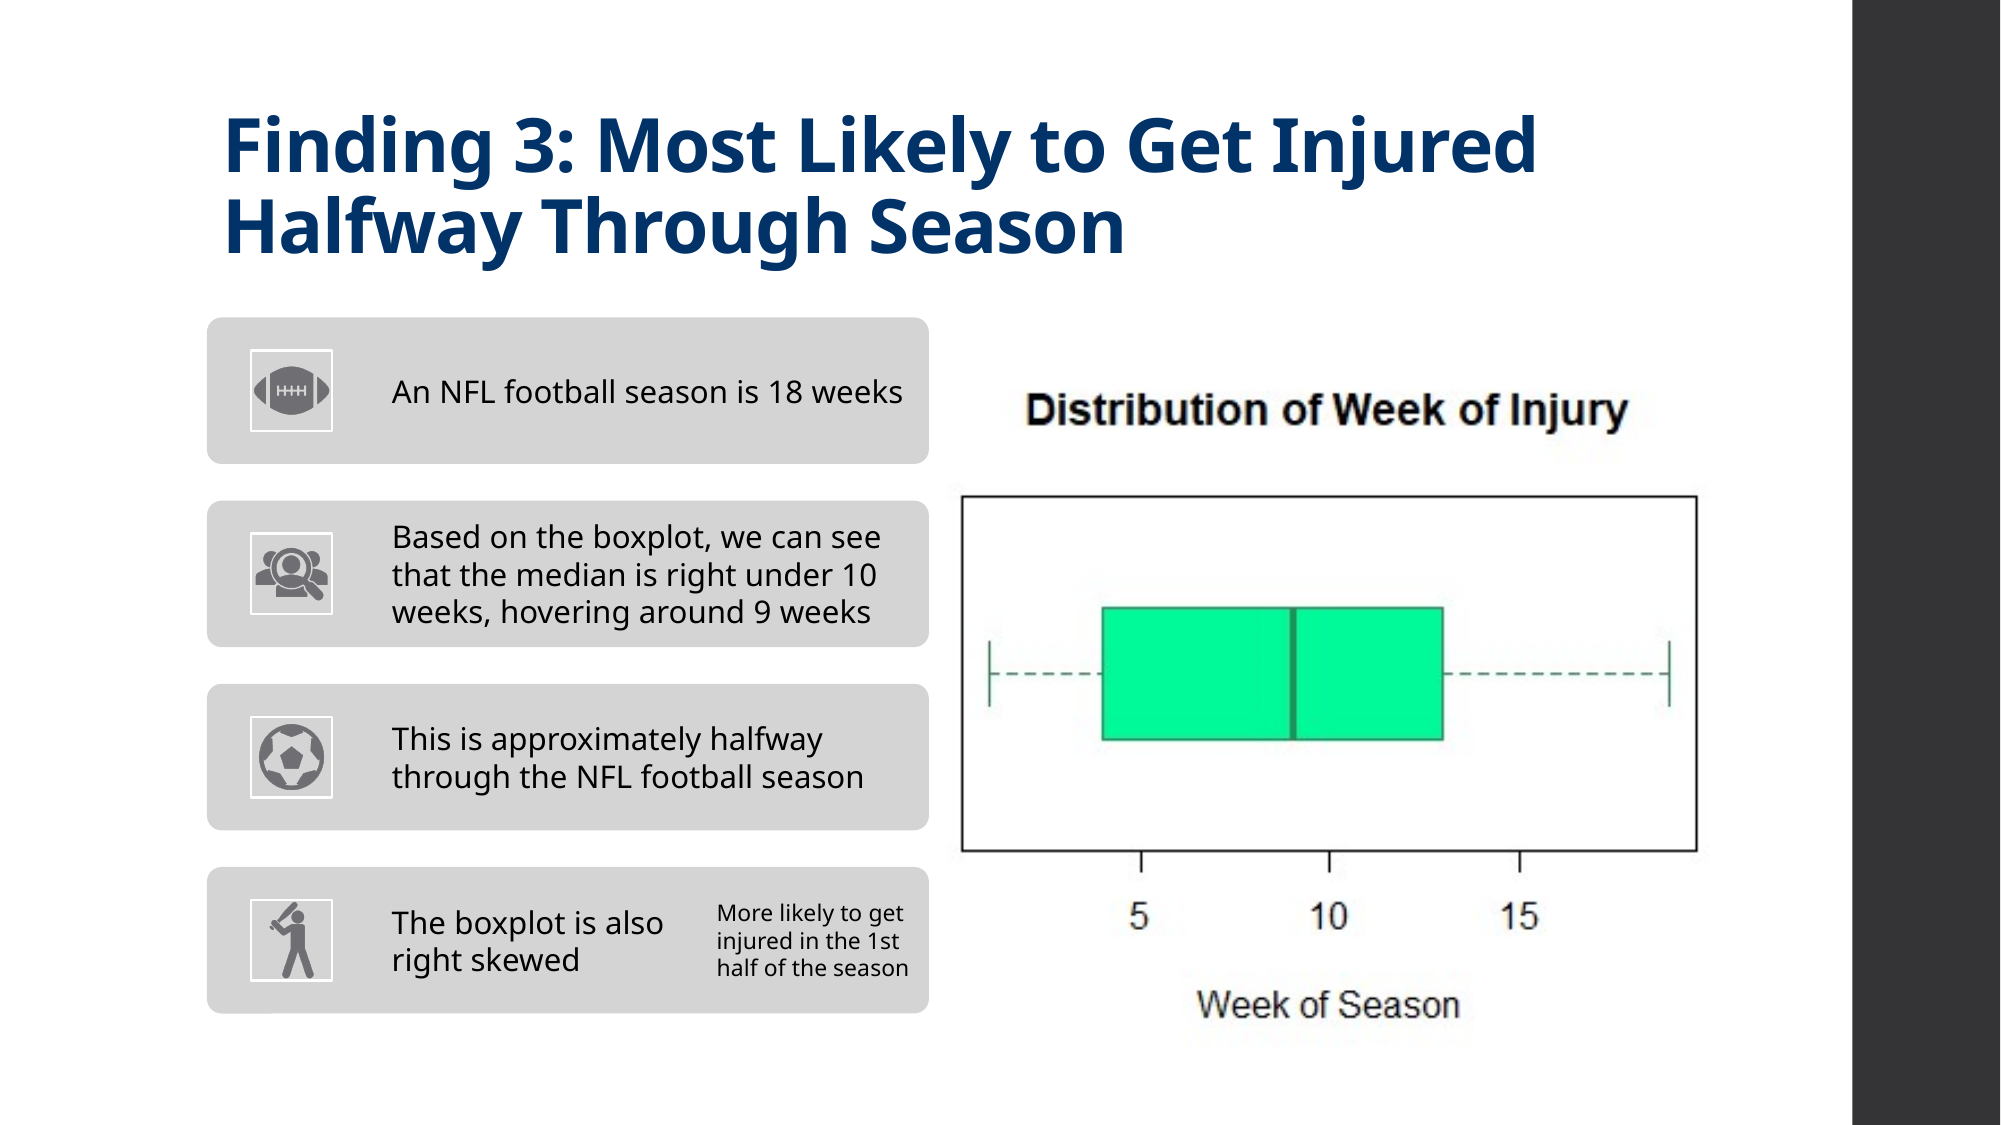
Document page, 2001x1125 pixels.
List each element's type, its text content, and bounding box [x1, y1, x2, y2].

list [206, 316, 926, 1014]
picture [928, 319, 1789, 1073]
title Finding 3: Most Likely to Get Injured Halfway Through Season [206, 60, 1797, 278]
